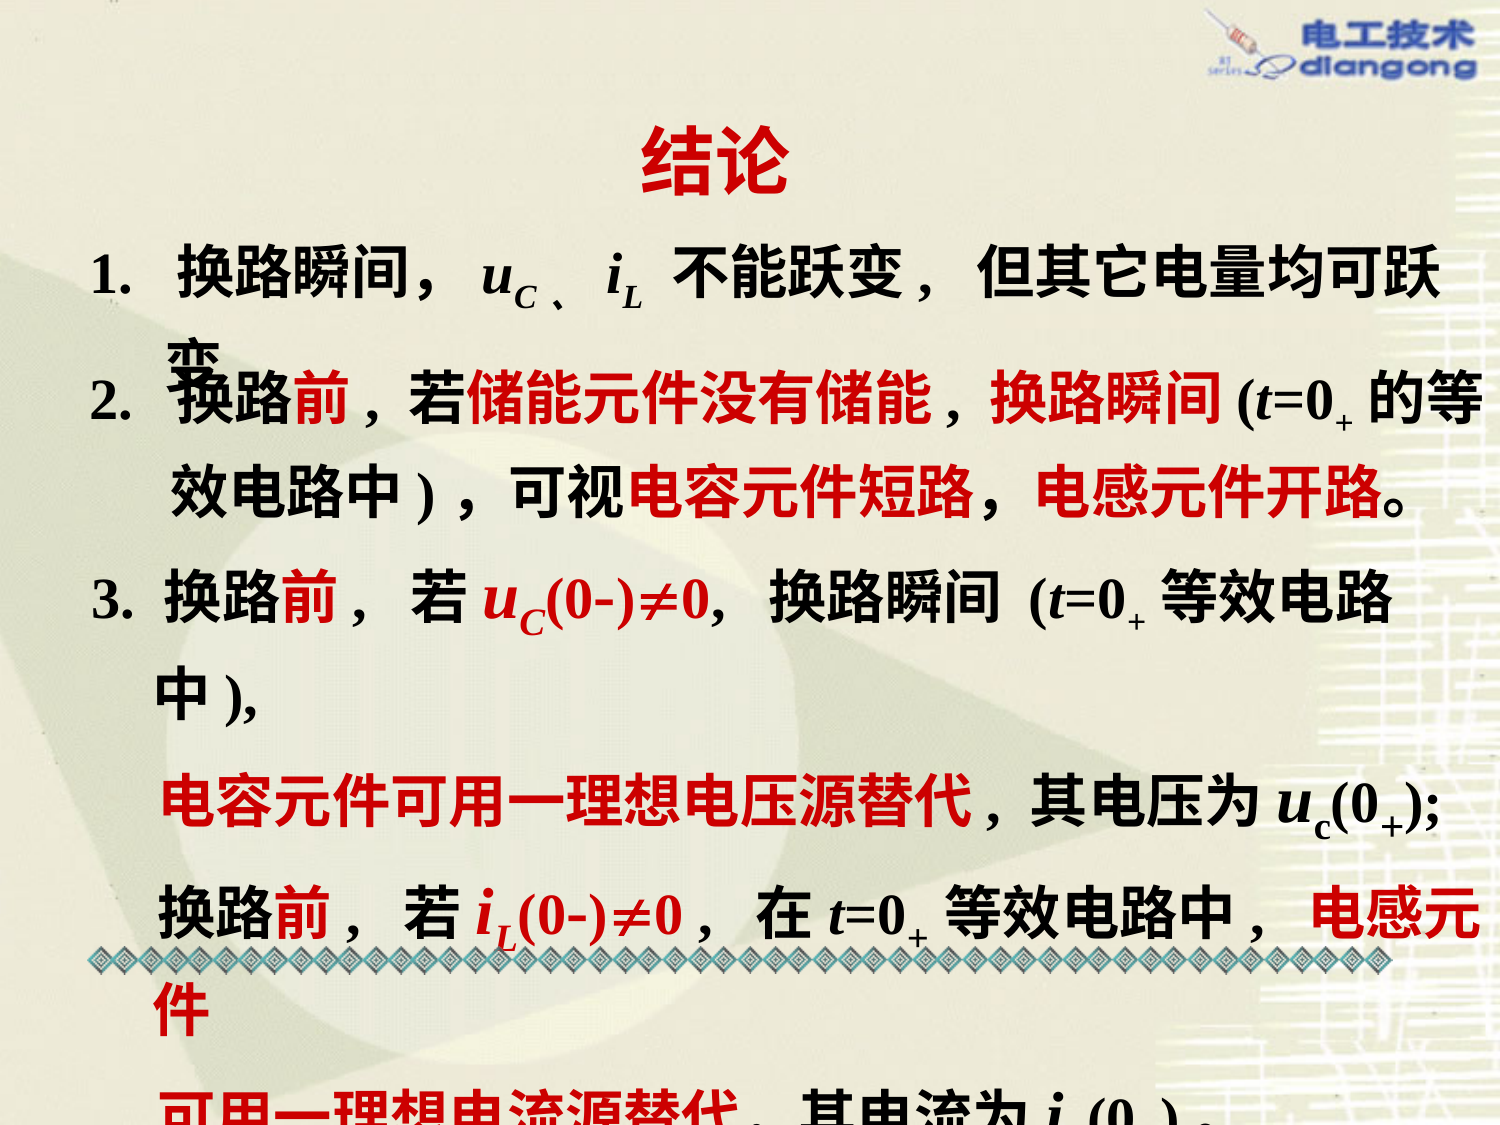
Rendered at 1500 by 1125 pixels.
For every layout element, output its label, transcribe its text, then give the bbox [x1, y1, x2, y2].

text_box 1. 换路瞬间，uC、 iL 不能跃变, 但其它电量均可跃变 [74, 212, 1500, 337]
picture [0, 0, 1500, 1125]
text_box 结论 [625, 107, 806, 212]
text_box 2. 换路前, 若储能元件没有储能, 换路瞬间(t=0+的等 效电路中)，可视电容元件短路，电感元件开路。 [74, 337, 1500, 533]
text_box 3. 换路前, 若uC(0-)0, 换路瞬间 (t=0+等效电路中), 电容元件可用一理想电压源替代, 其电压为uc(0+); 换路前, 若iL(0-)0 , 在t=0+等效电路中, 电感元件 可用一理想电流源替代，其电流为iL(0+)。 [62, 526, 1500, 1125]
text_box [87, 946, 1393, 976]
